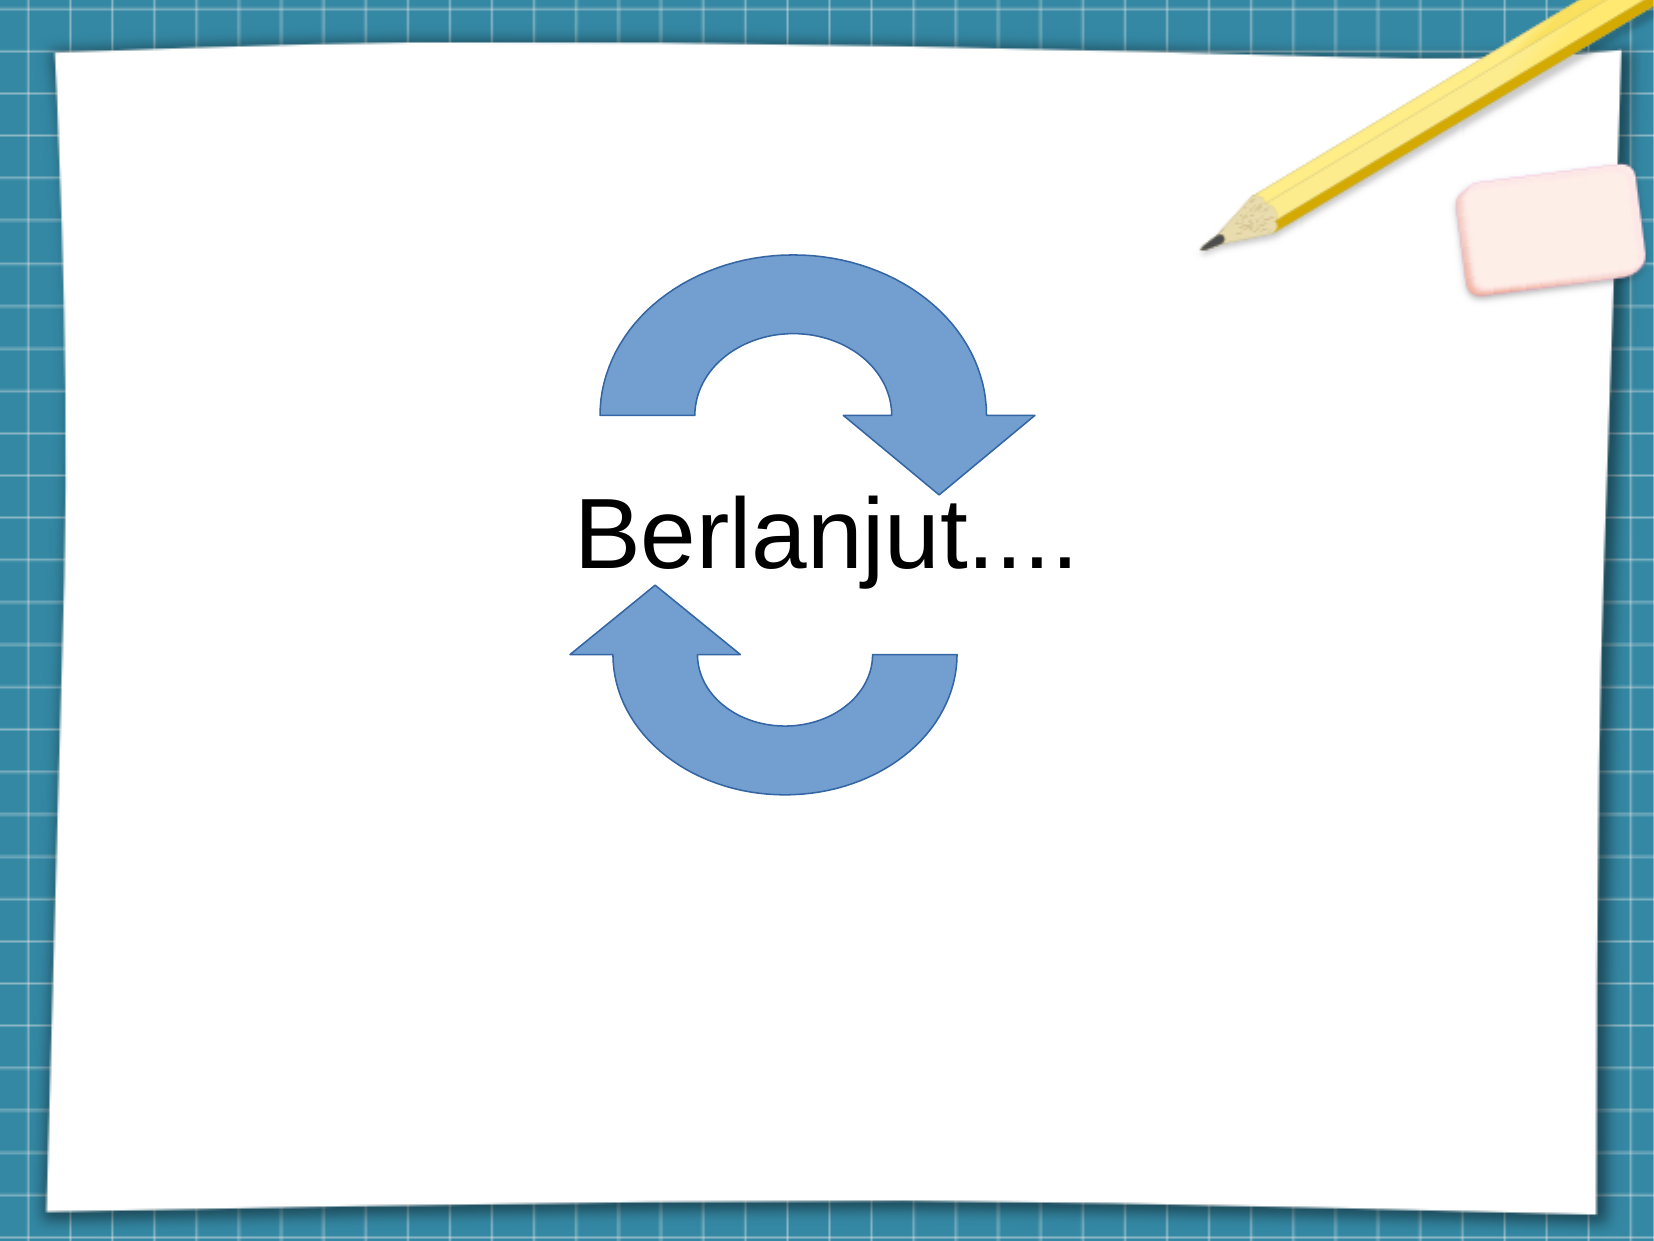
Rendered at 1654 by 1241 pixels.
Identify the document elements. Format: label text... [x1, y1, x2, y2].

picture [0, 0, 1654, 1241]
text_box Berlanjut.... [82, 49, 1571, 1009]
text_box [570, 585, 958, 795]
text_box [600, 254, 1035, 495]
